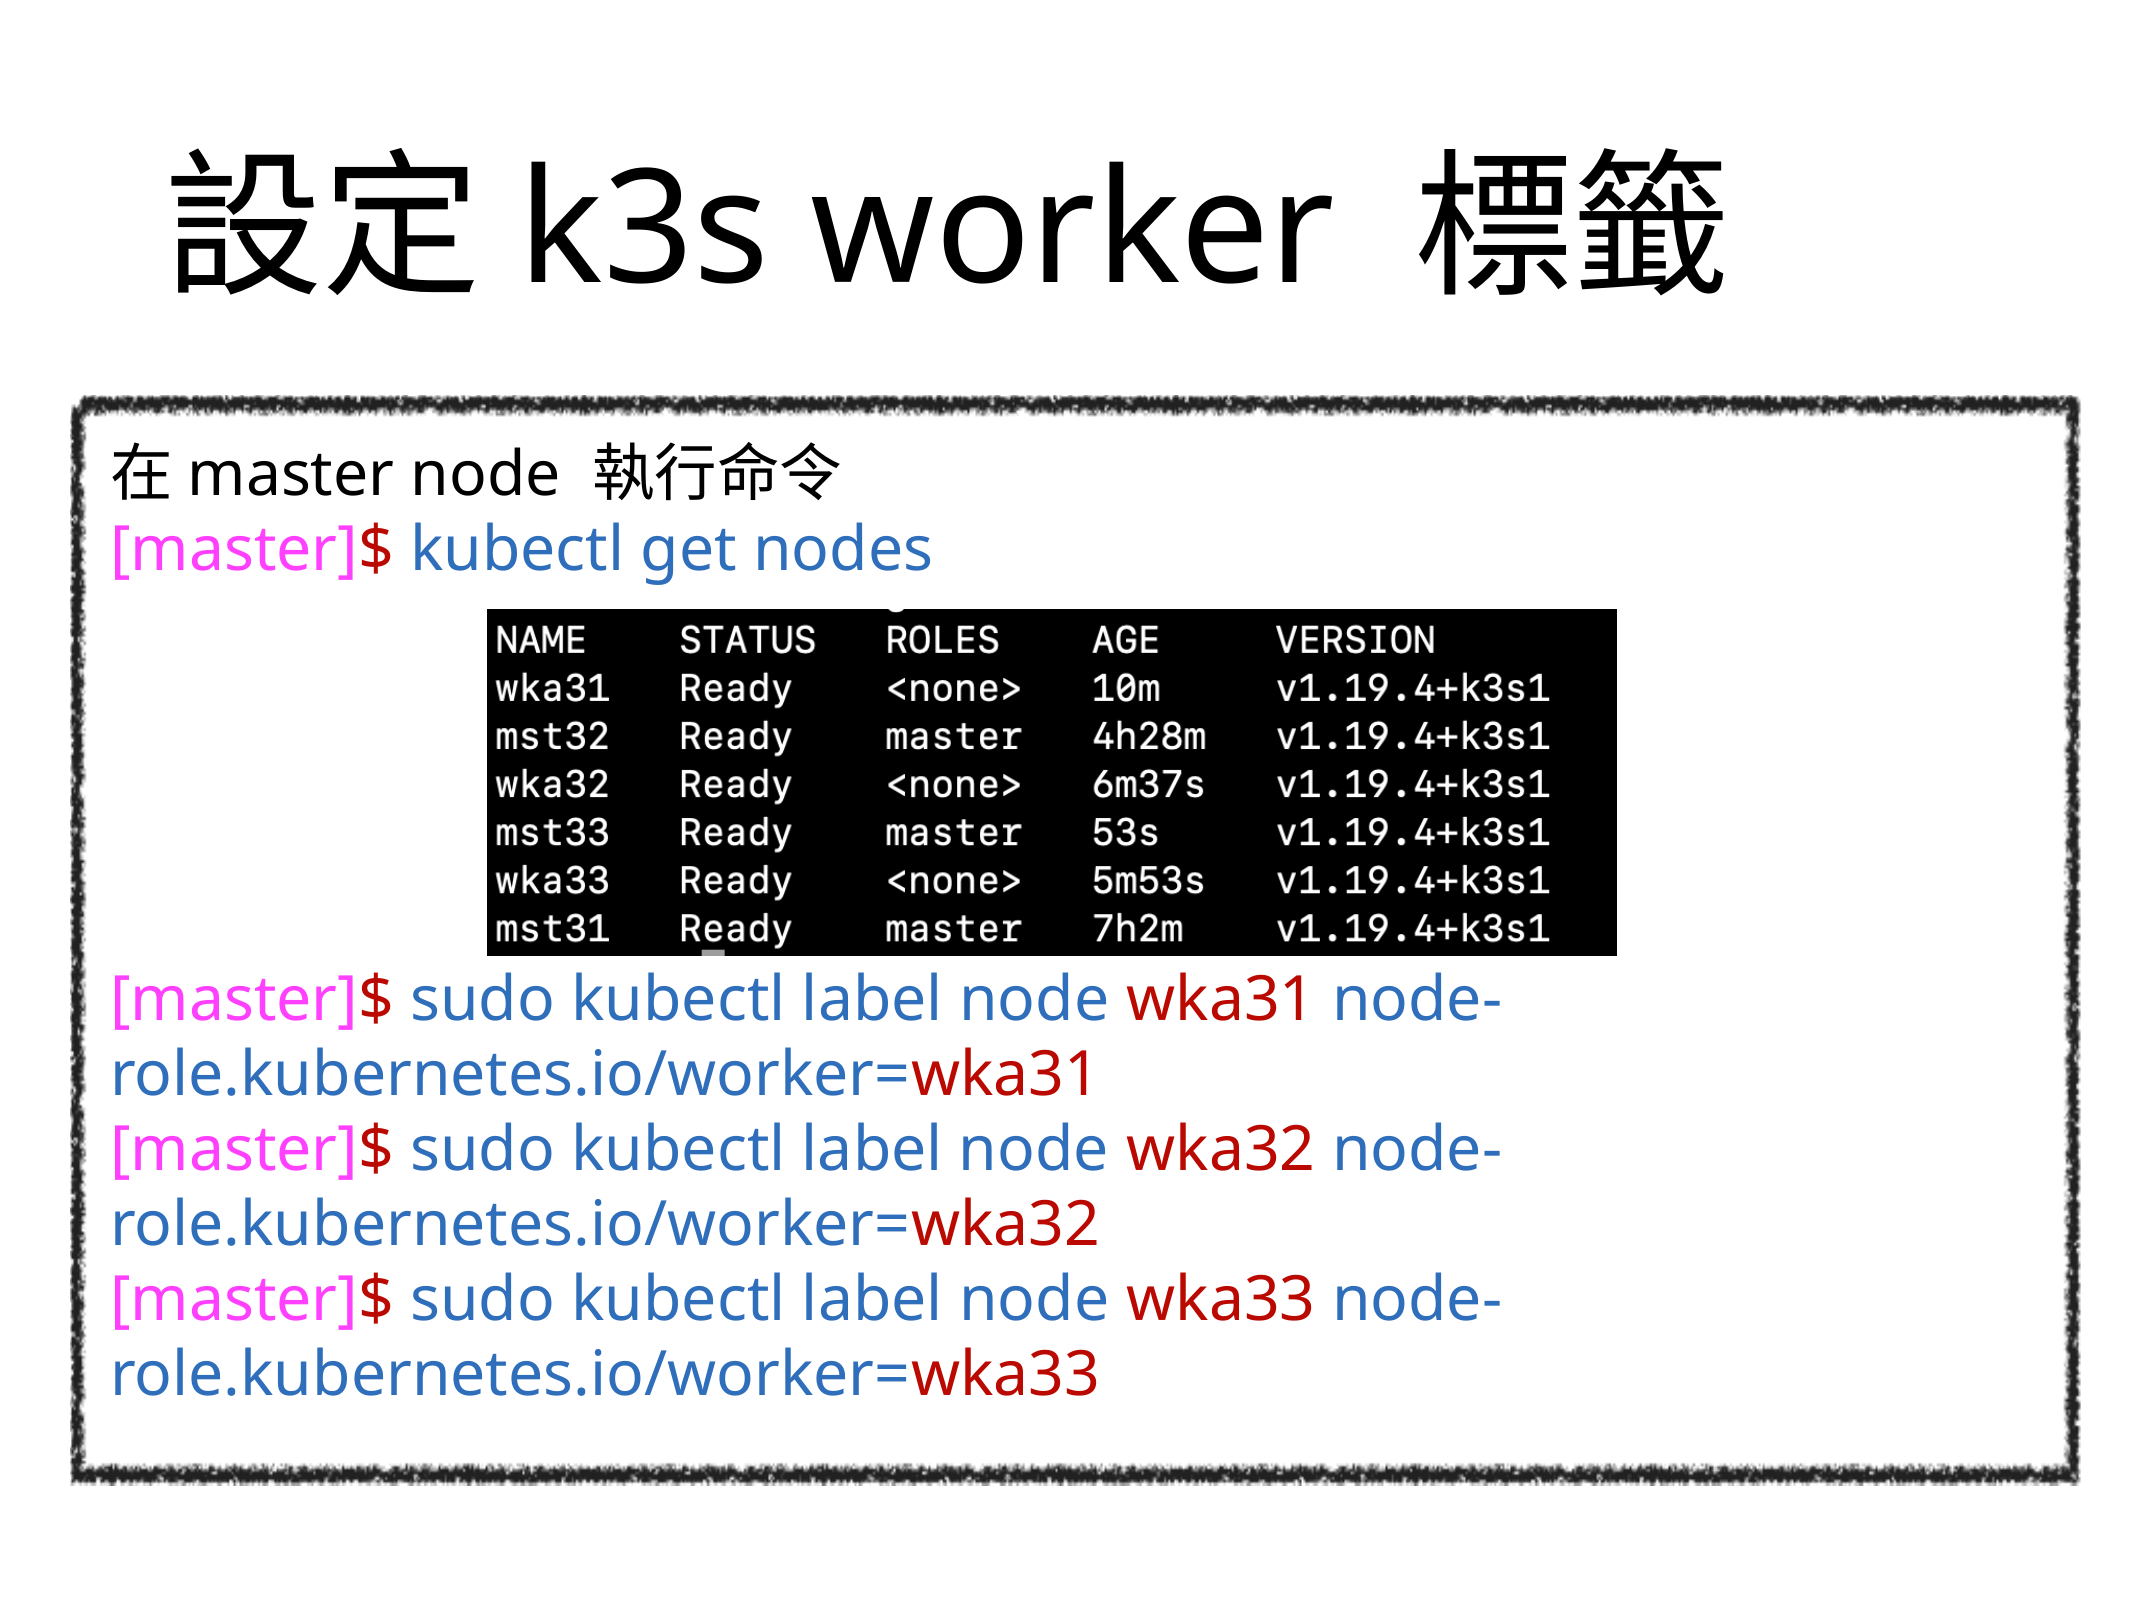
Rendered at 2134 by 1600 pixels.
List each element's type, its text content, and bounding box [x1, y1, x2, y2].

picture [70, 395, 2083, 1486]
title 設定k3s worker 標籤 [155, 41, 1978, 395]
